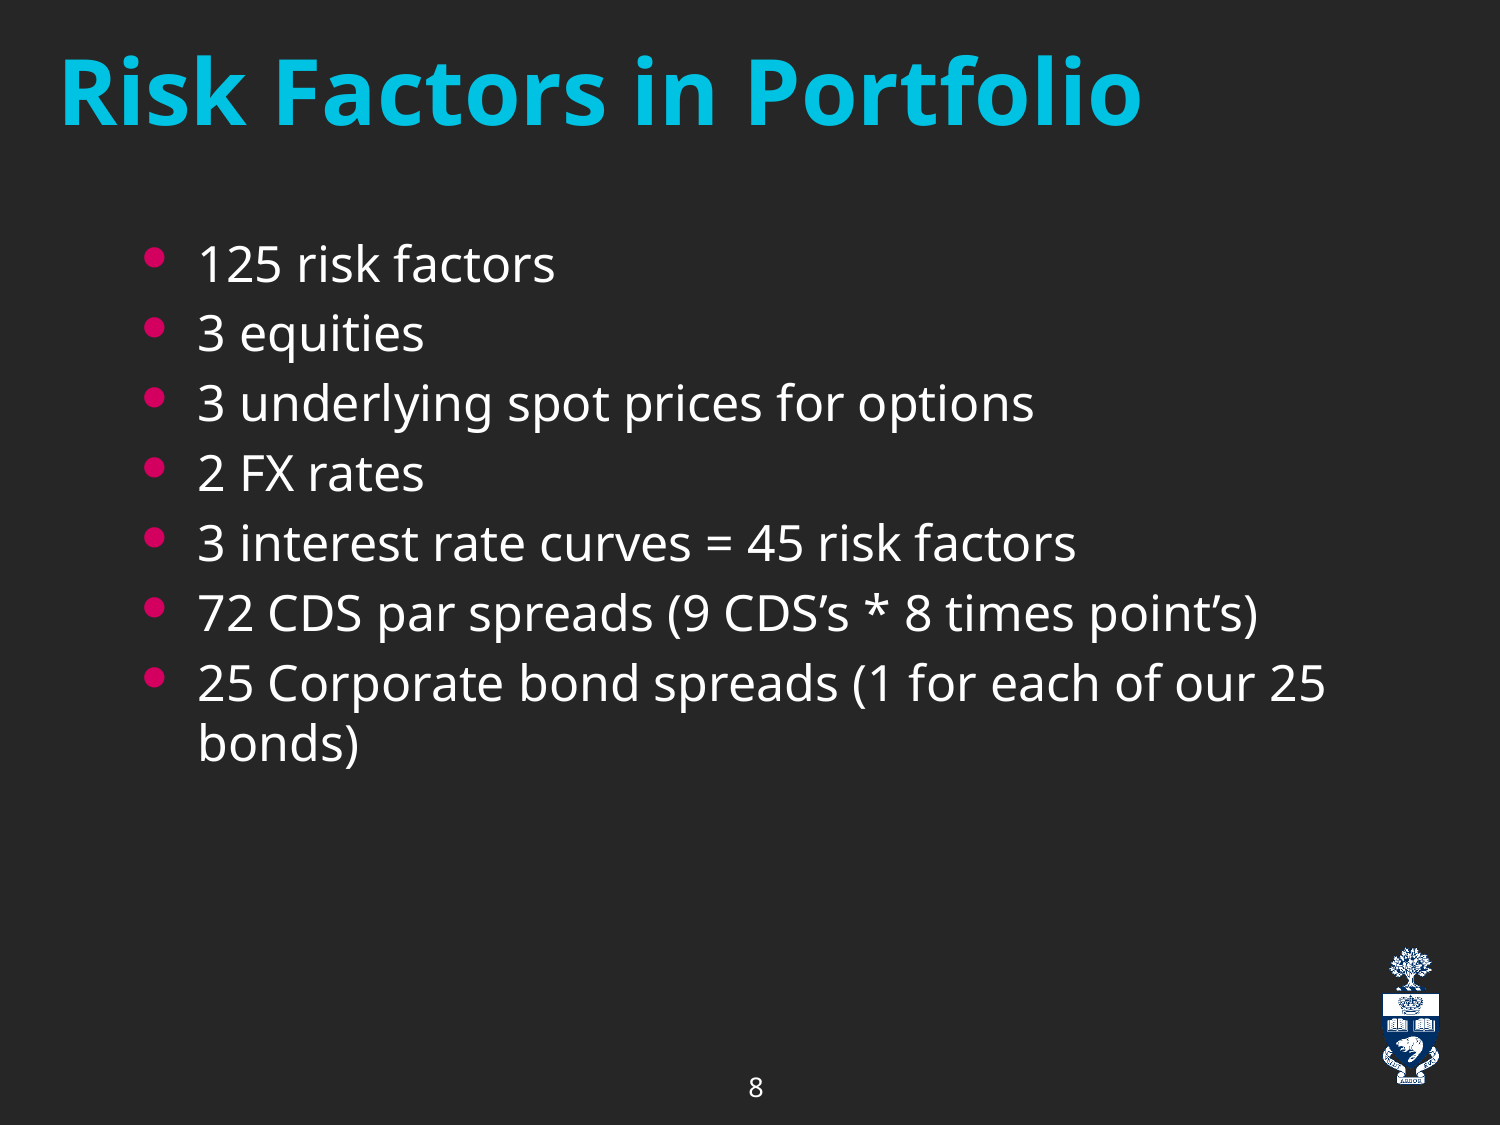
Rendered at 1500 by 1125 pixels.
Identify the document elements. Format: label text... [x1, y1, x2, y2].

picture [1340, 945, 1481, 1086]
slide_number 8 [599, 1062, 913, 1113]
title Risk Factors in Portfolio [42, 0, 1435, 183]
list 125 risk factors 3 equities 3 underlying spot prices for options 2 FX rates 3 interest rate curves = 45 risk factors 72 CDS par spreads (9 CDS’s * 8 times point’s) 25 Corporate bond spreads (1 for each of our 25 bonds) [126, 224, 1392, 900]
